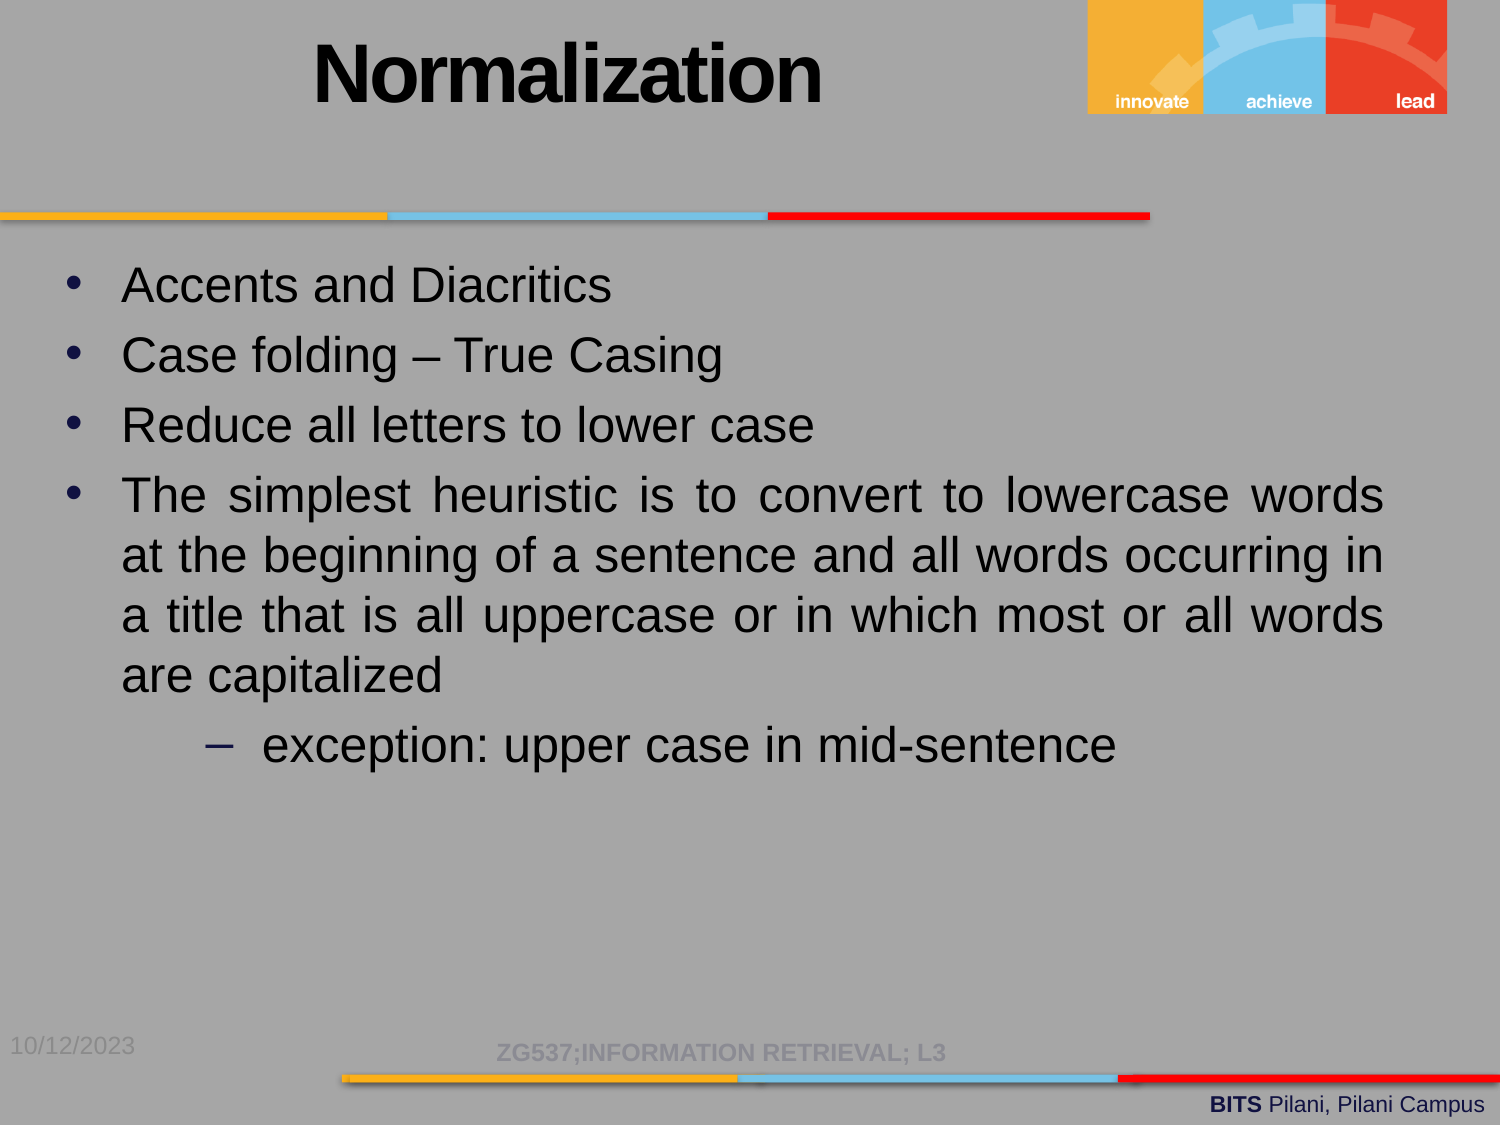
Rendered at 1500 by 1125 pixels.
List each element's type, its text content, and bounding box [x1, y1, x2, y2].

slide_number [0, 1014, 346, 1075]
list Accents and Diacritics Case folding – True Casing Reduce all letters to lower case The simplest heuristic is to convert to lowercase words at the beginning of a sentence and all words occurring in a title that is all uppercase or in which most or all words are capitalized exception: upper case in mid-sentence [50, 245, 1400, 988]
footer ZG537;INFORMATION RETRIEVAL; L3 [425, 1021, 1019, 1082]
picture [1087, 0, 1448, 114]
list Normalization [50, 24, 1088, 213]
